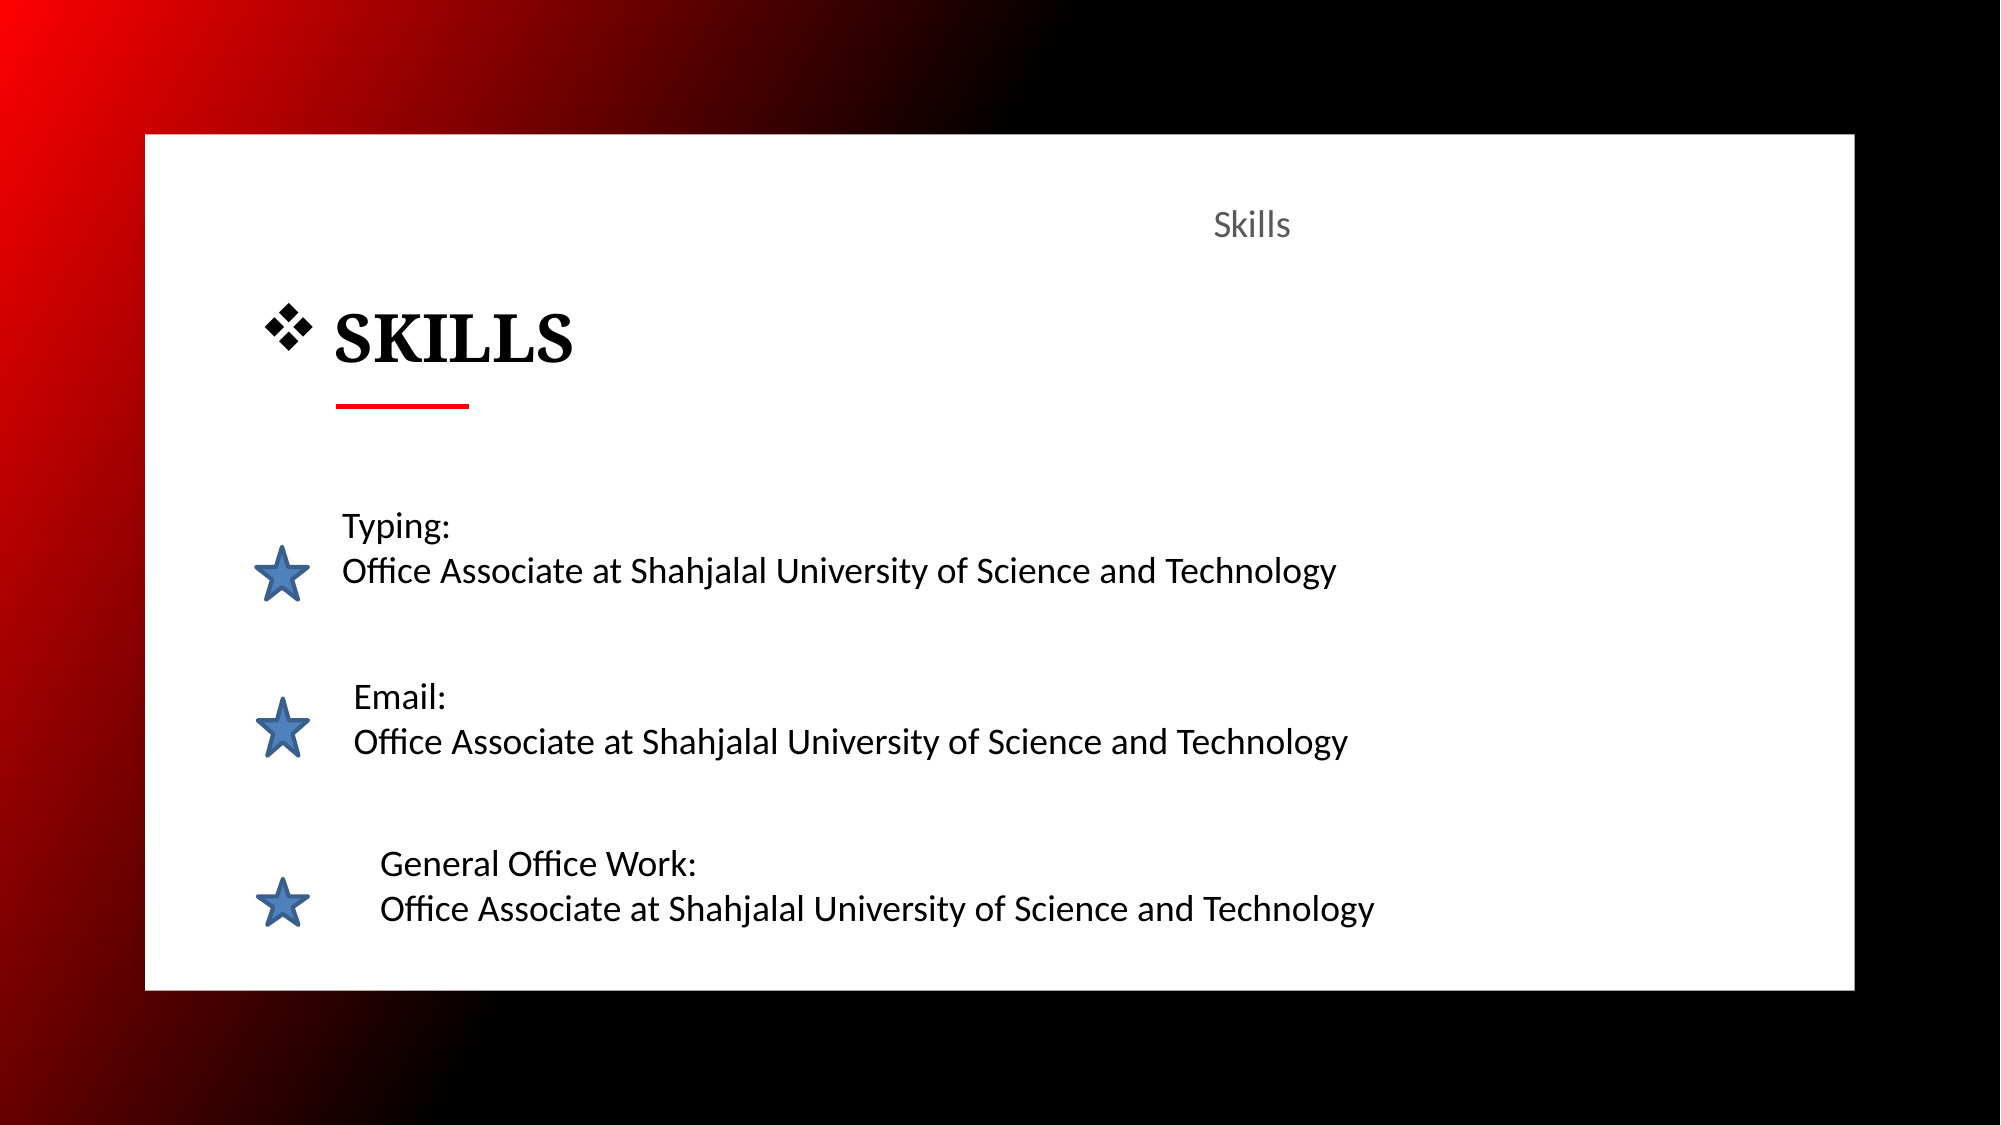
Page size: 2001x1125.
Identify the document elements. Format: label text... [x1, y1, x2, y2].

text_box [255, 876, 311, 927]
text_box [254, 544, 310, 602]
text_box SKILLS [244, 287, 591, 383]
text_box Typing: Office Associate at Shahjalal University of Science and Technology [327, 493, 614, 599]
text_box [255, 696, 310, 758]
text_box Email: Office Associate at Shahjalal University of Science and Technology [338, 664, 614, 815]
text_box General Office Work: Office Associate at Shahjalal University of Science and Technology [365, 786, 614, 982]
chart [619, 171, 1886, 985]
